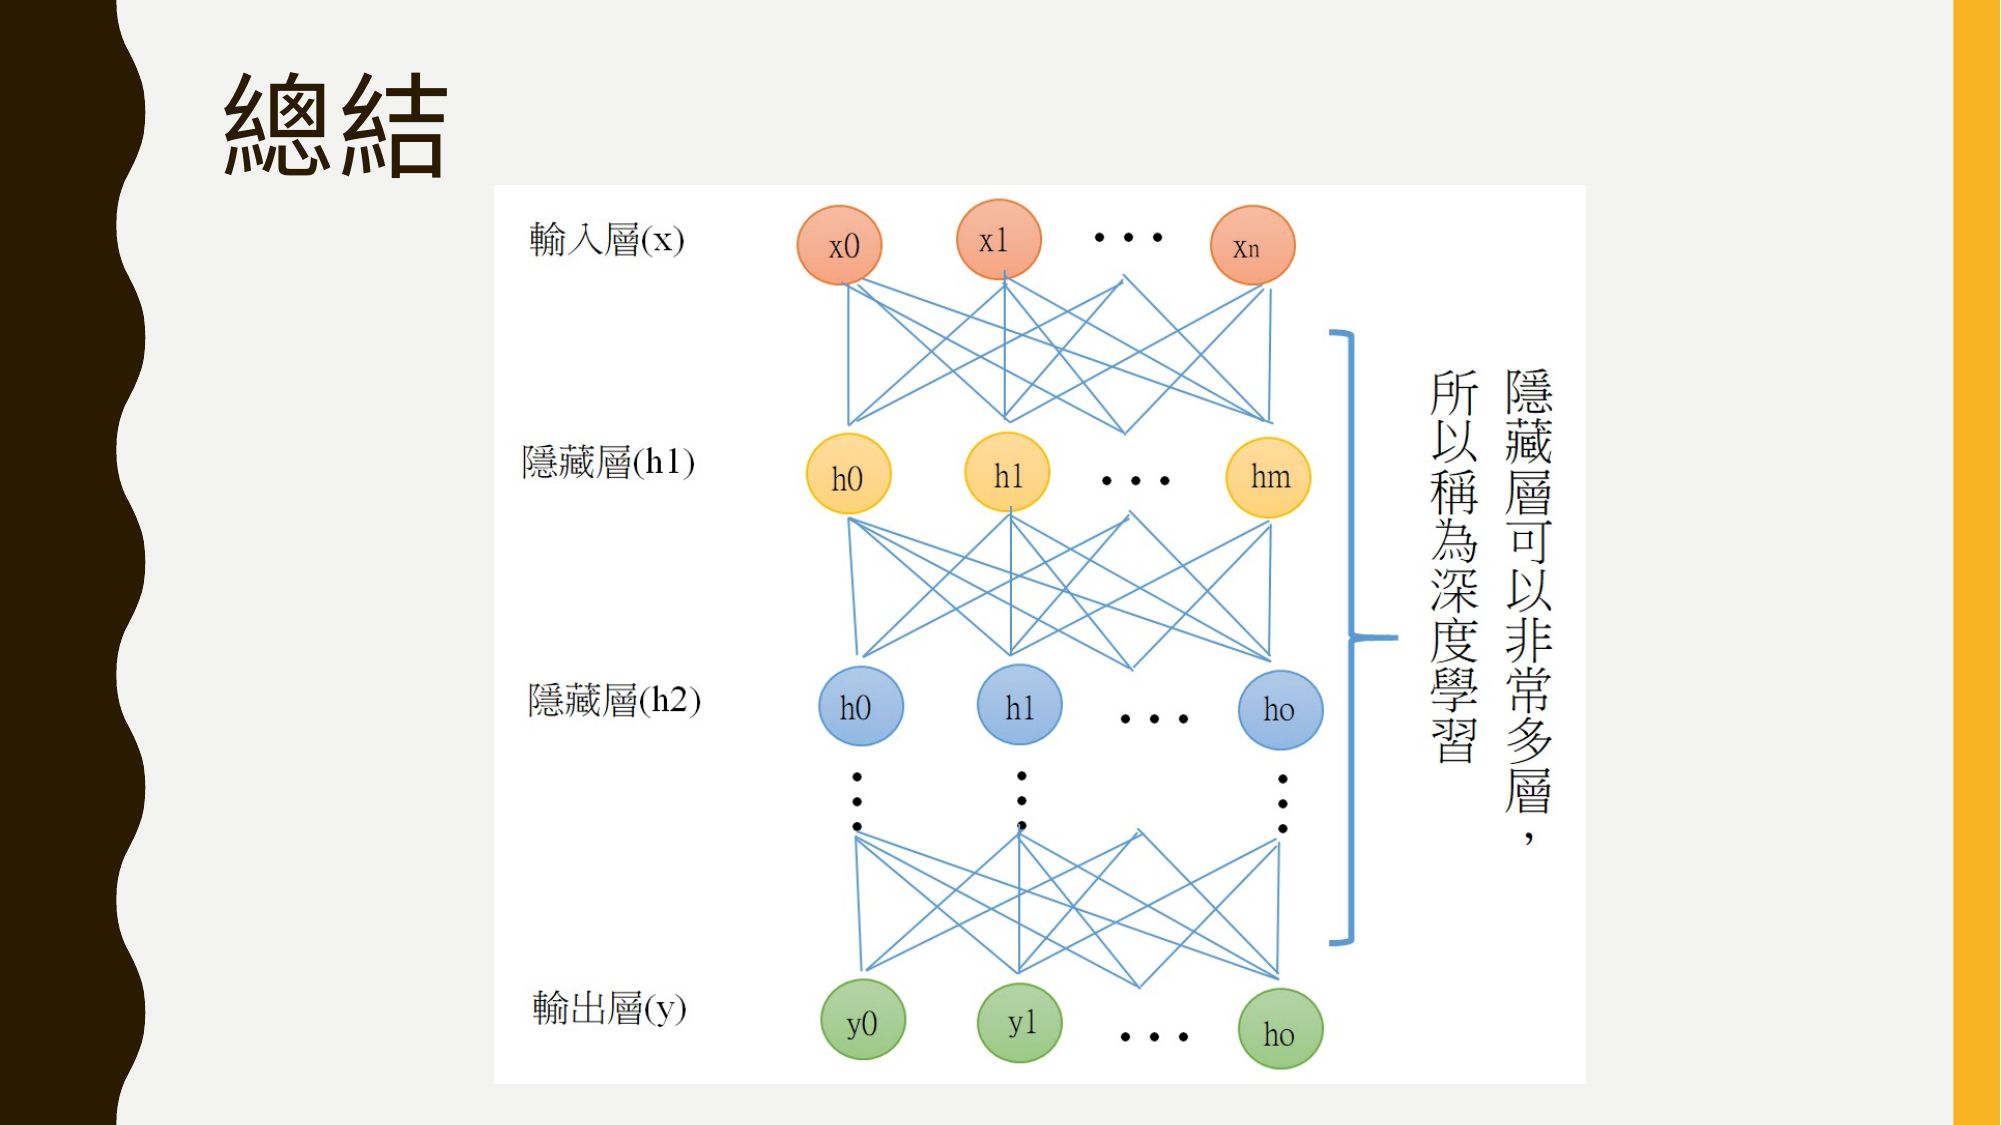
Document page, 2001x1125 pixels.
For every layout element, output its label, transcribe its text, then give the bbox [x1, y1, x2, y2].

picture [494, 185, 1586, 1084]
title 總結 [205, 62, 1875, 308]
